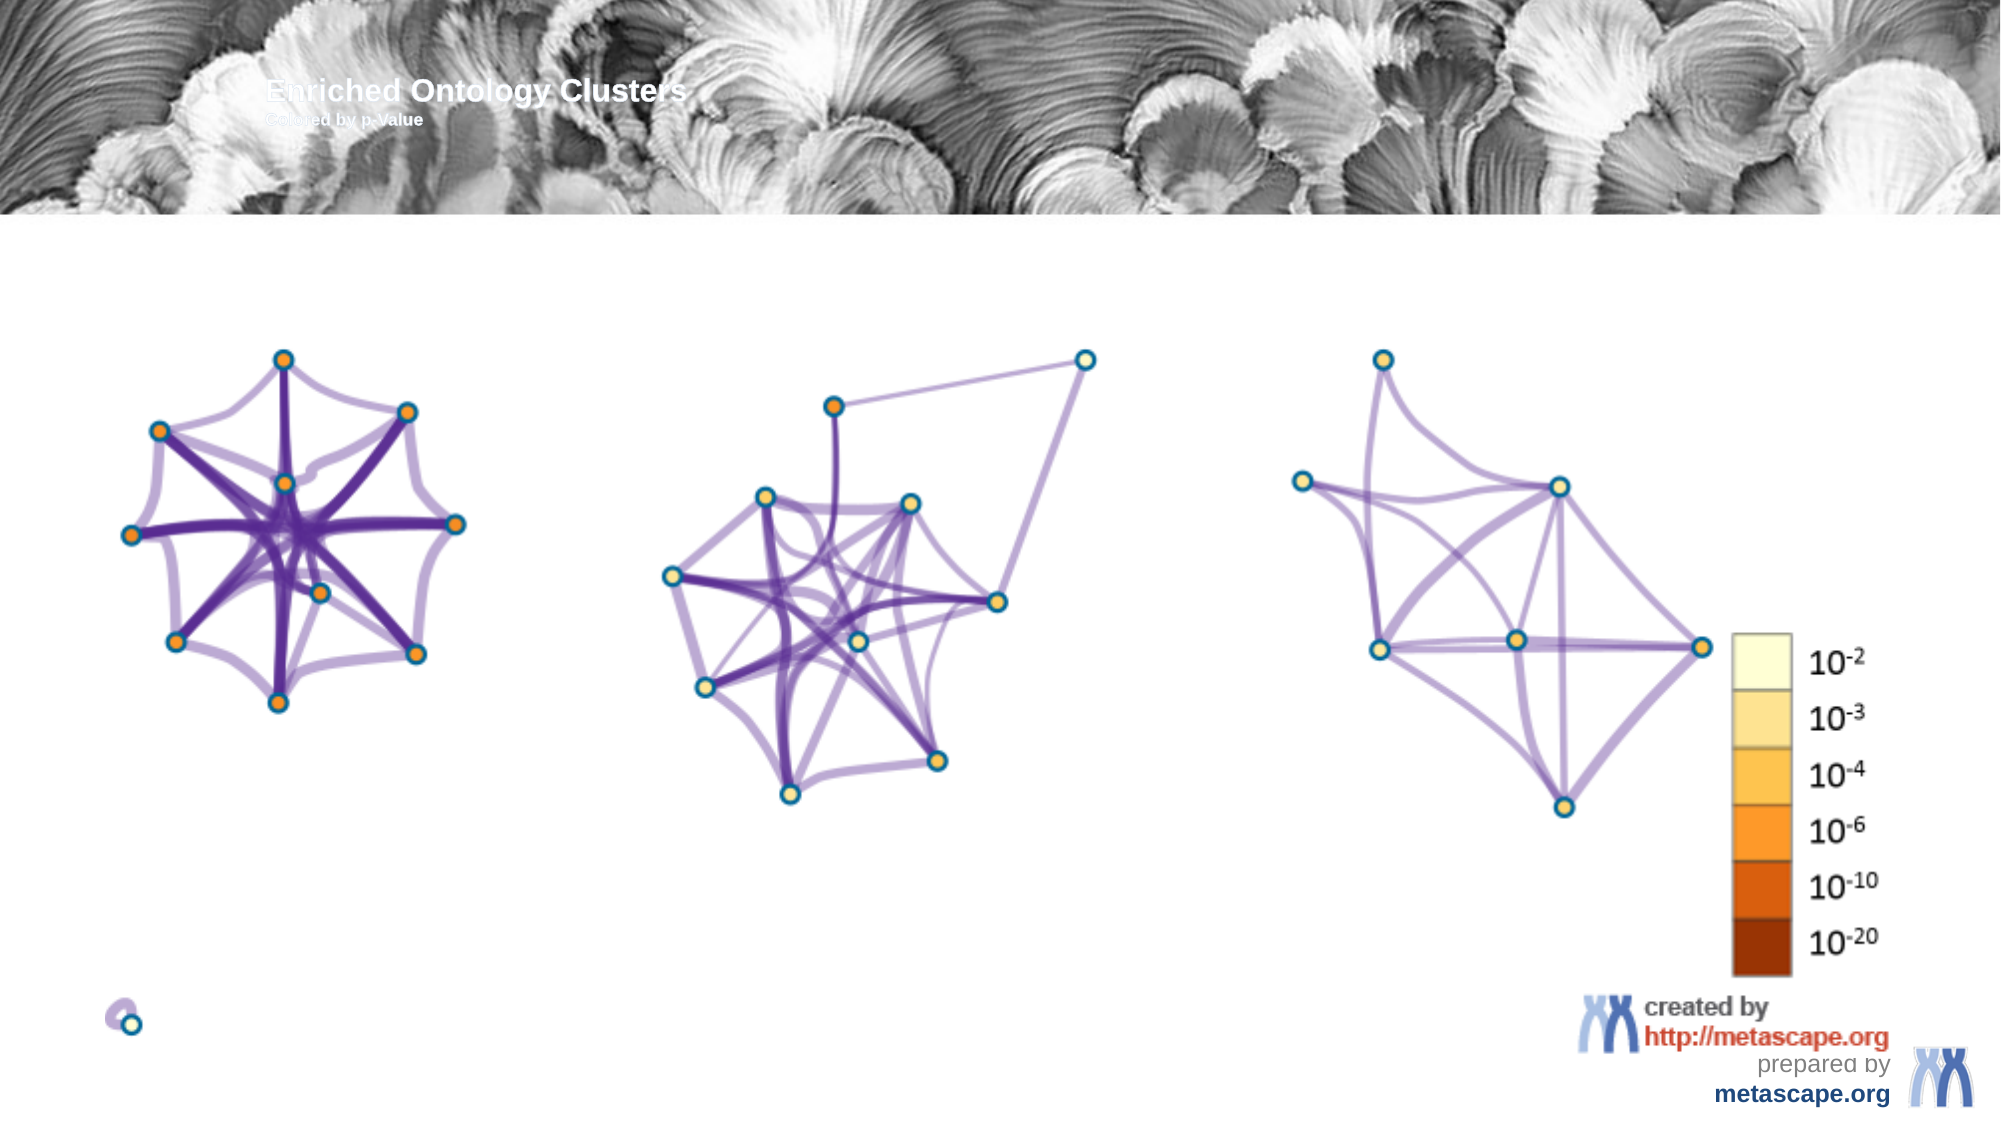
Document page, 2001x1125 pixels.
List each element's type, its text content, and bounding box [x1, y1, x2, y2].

title Enriched Ontology Clusters Colored by p-Value [249, 61, 1600, 137]
picture [0, 0, 2001, 1125]
